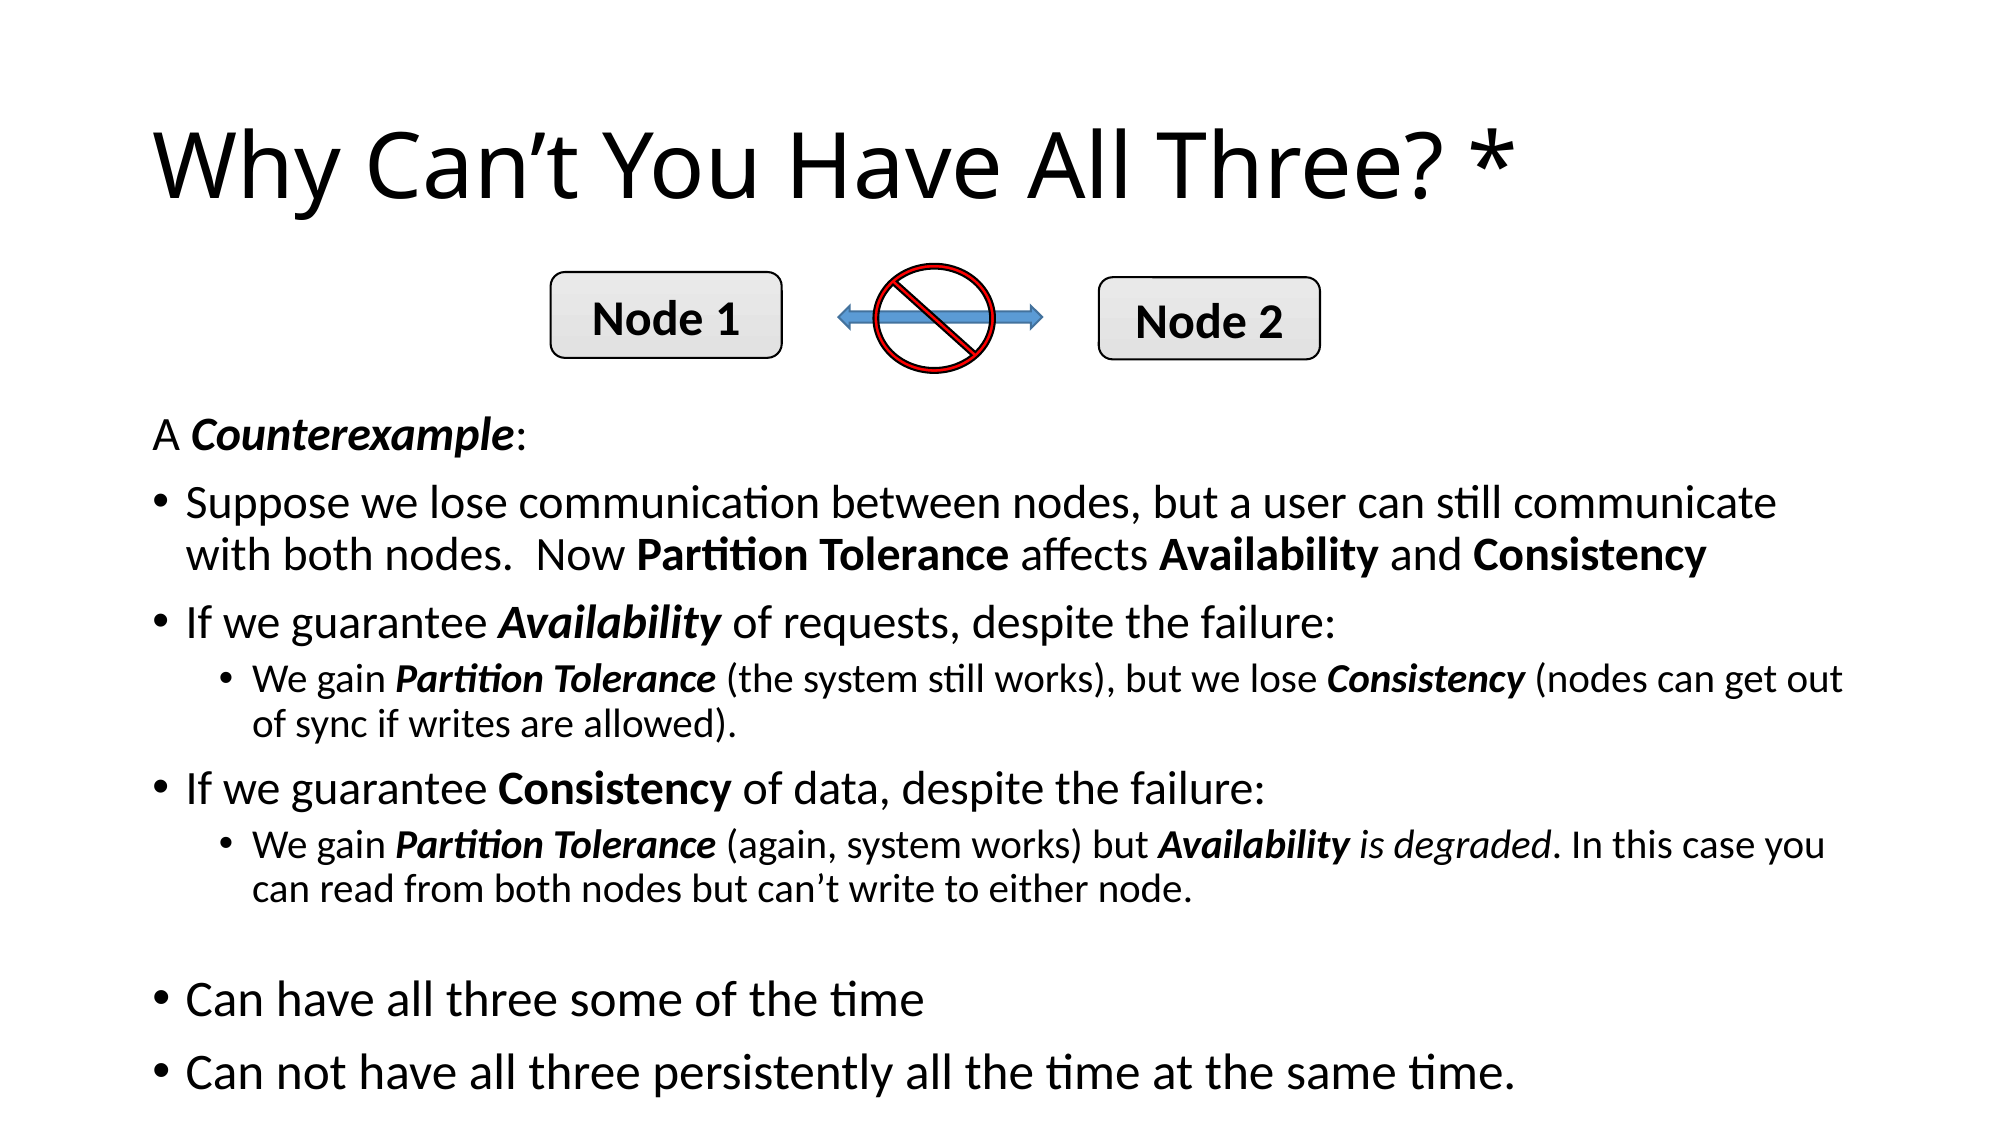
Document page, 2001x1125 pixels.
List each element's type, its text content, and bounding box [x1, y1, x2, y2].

text_box [872, 262, 996, 374]
text_box Node 1 [549, 270, 783, 359]
list A Counterexample: Suppose we lose communication between nodes, but a user can still communicate with both nodes. Now Partition Tolerance affects Availability and Consistency If we guarantee Availability of requests, despite the failure: We gain Partition Tolerance (the system still works), but we lose Consistency (nodes can get out of sync if writes are allowed). If we guarantee Consistency of data, despite the failure: We gain Partition Tolerance (again, system works) but Availability is degraded. In this case you can read from both nodes but can’t write to either node. Can have all three some of the time Can not have all three persistently all the time at the same time. [137, 401, 1863, 1109]
text_box [837, 303, 872, 331]
text_box [932, 310, 989, 324]
text_box [880, 310, 934, 324]
text_box Node 2 [1097, 276, 1322, 361]
title Why Can’t You Have All Three? * [137, 59, 1863, 278]
text_box [996, 303, 1044, 331]
